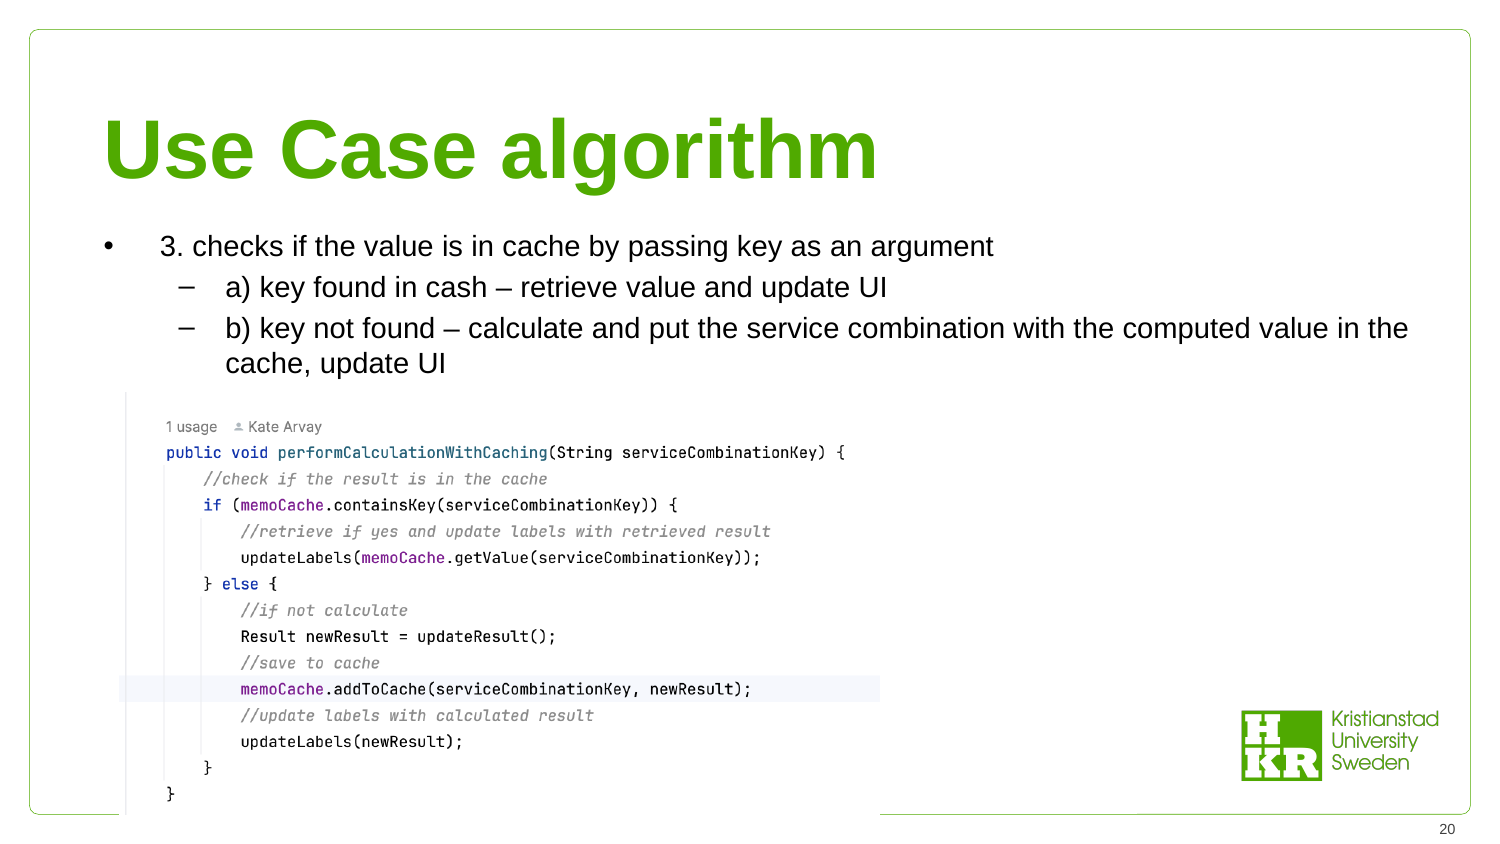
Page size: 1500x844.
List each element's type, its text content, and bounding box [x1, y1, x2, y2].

slide_number 20 [1381, 814, 1471, 844]
title Use Case algorithm [88, 75, 1439, 216]
picture [119, 392, 880, 815]
list 3. checks if the value is in cache by passing key as an argument a) key found in cash – retrieve value and update UI b) key not found – calculate and put the service combination with the computed value in the cache, update UI [88, 219, 1439, 777]
picture [1238, 707, 1441, 784]
